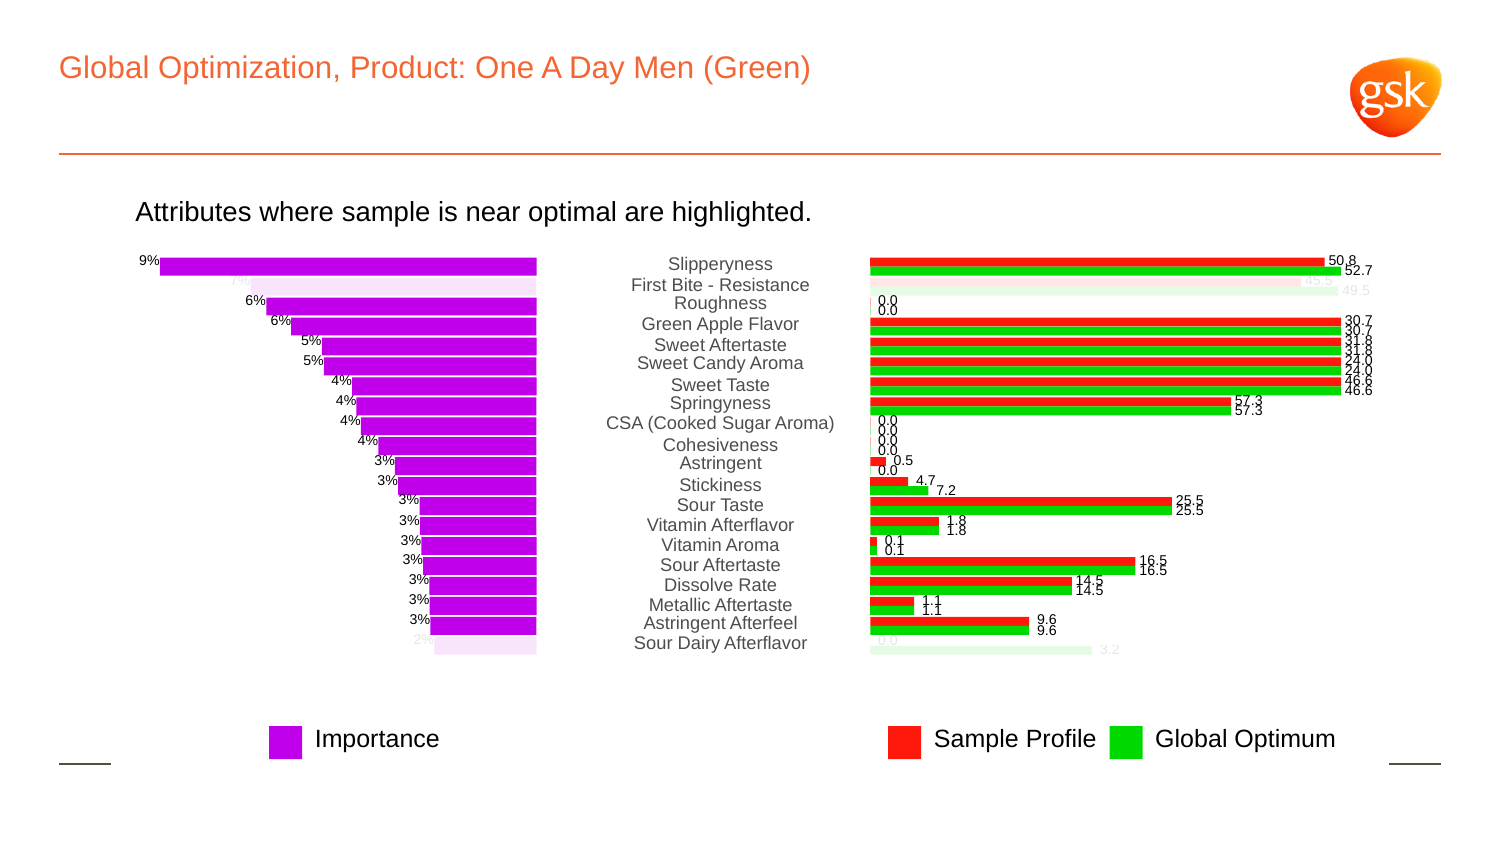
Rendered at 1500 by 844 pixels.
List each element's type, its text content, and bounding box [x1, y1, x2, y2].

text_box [112, 194, 1388, 796]
picture [1333, 38, 1457, 157]
title Global Optimization, Product: One A Day Men (Green) [58, 47, 1302, 86]
